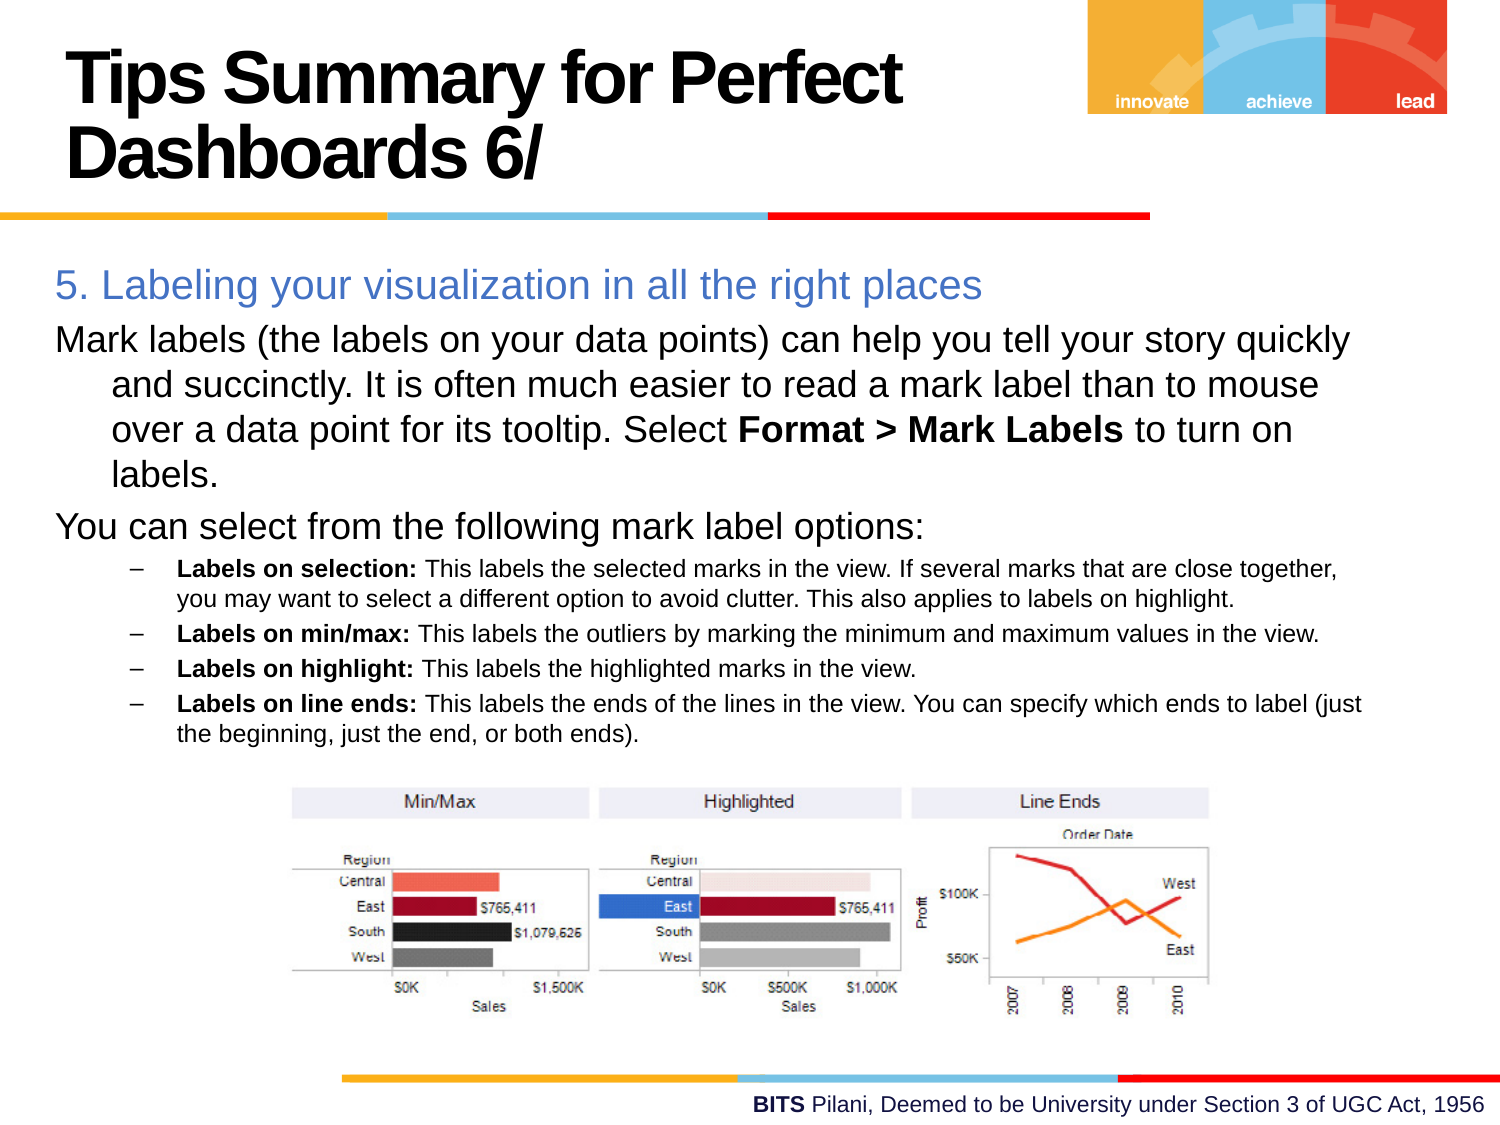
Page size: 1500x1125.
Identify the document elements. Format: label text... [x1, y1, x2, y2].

list Tips Summary for Perfect Dashboards 6/ [50, 24, 1088, 213]
list 5. Labeling your visualization in all the right places Mark labels (the labels on your data points) can help you tell your story quickly and succinctly. It is often much easier to read a mark label than to mouse over a data point for its tooltip. Select Format > Mark Labels to turn on labels. You can select from the following mark label options: Labels on selection: This labels the selected marks in the view. If several marks that are close together, you may want to select a different option to avoid clutter. This also applies to labels on highlight. Labels on min/max: This labels the outliers by marking the minimum and maximum values in the view. Labels on highlight: This labels the highlighted marks in the view. Labels on line ends: This labels the ends of the lines in the view. You can specify which ends to label (just the beginning, just the end, or both ends). [39, 249, 1390, 993]
picture [287, 780, 1218, 1030]
picture [1087, 0, 1448, 114]
